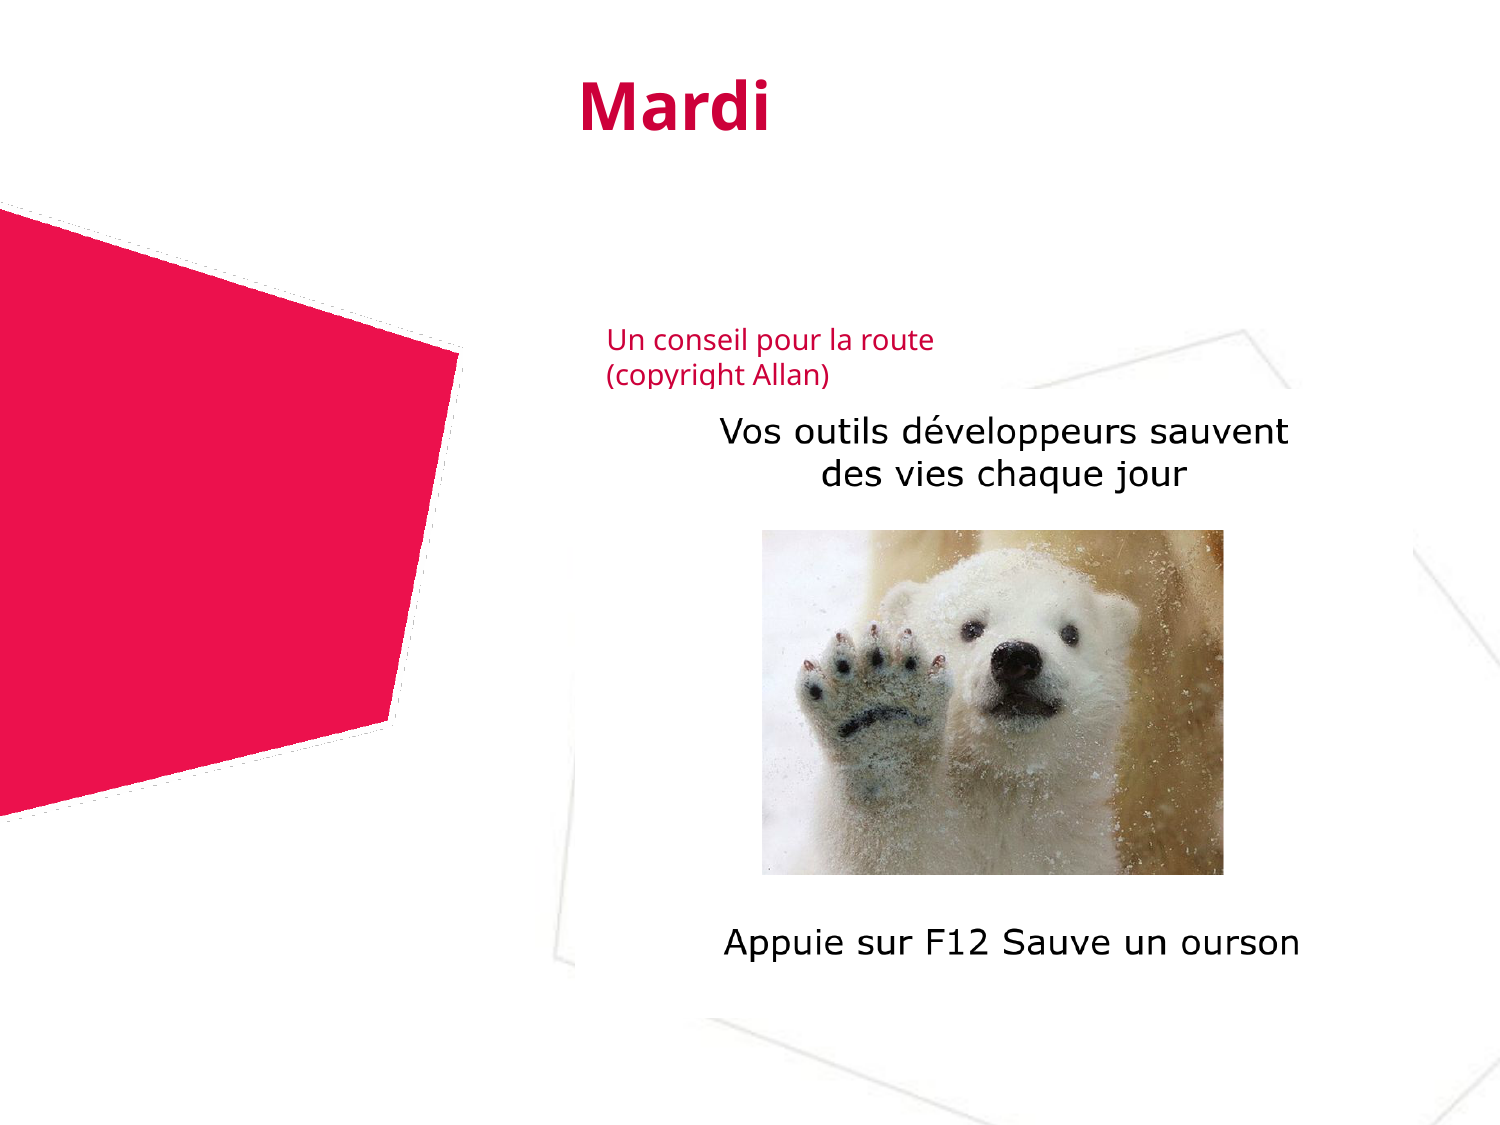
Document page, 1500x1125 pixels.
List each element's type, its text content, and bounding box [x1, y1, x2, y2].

picture [534, 313, 1500, 1125]
picture [0, 190, 463, 869]
text_box Mardi [562, 56, 1354, 140]
